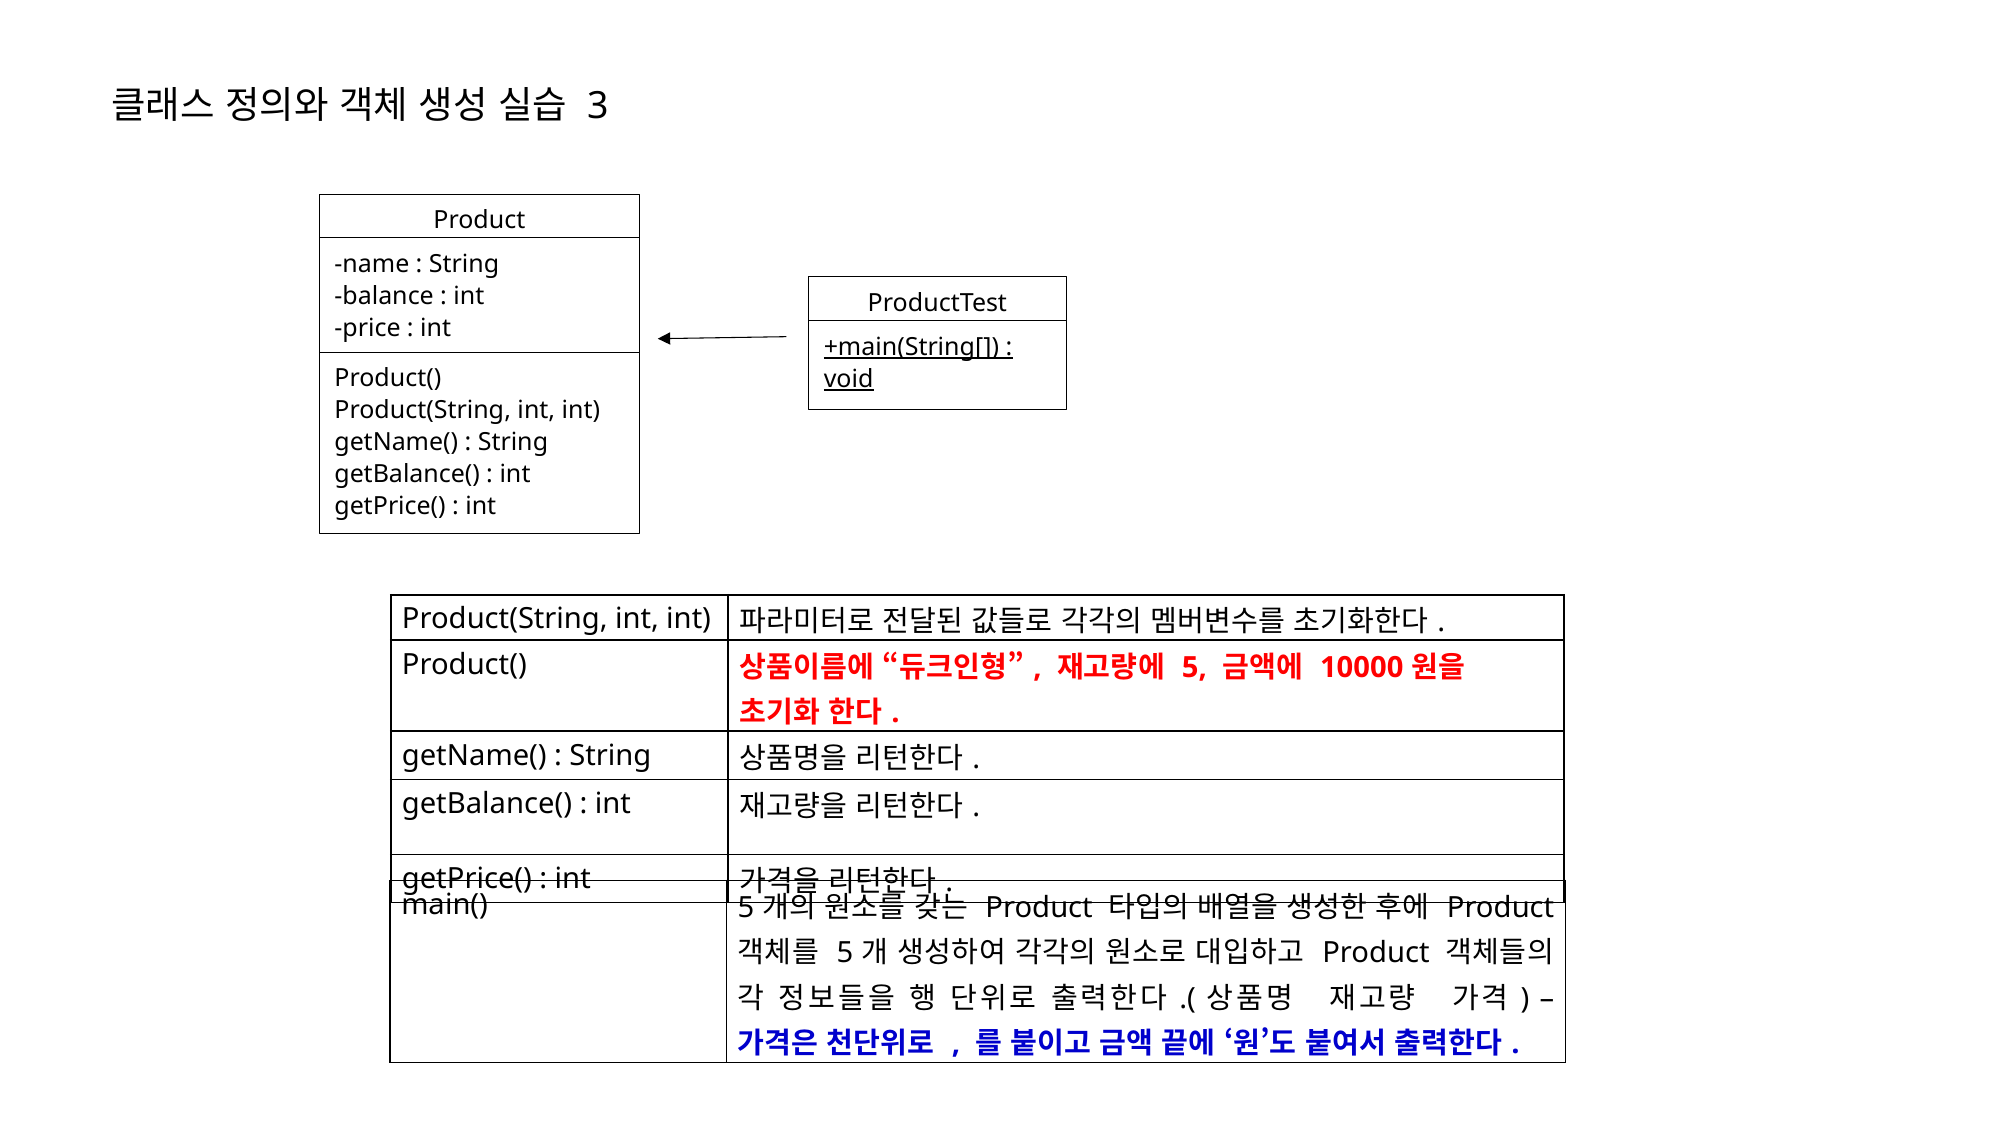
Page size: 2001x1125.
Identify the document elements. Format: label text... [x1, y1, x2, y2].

text_box 클래스 정의와 객체 생성 실습 3 [96, 73, 696, 134]
table_cell 상품명을 리턴한다. [729, 732, 1563, 779]
table_cell getPrice() : int [392, 855, 727, 880]
table_cell getBalance() : int [392, 780, 727, 854]
table_cell 재고량을 리턴한다. [729, 780, 1563, 854]
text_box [319, 194, 1067, 534]
table_cell Product() [392, 641, 727, 730]
table_cell getName() : String [392, 732, 727, 779]
table_cell 상품이름에 “듀크인형”, 재고량에 5, 금액에 10000원을 초기화 한다. [729, 641, 1563, 730]
table_header 5개의 원소를 갖는 Product 타입의 배열을 생성한 후에 Product 객체를 5개 생성하여 각각의 원소로 대입하고 Product 객체들의 각 정보들을 행 단위로 출력한다.(상품명 재고량 가격) – 가격은 천단위로 , 를 붙이고 금액 끝에 ‘원’도 붙여서 출력한다. [727, 881, 1565, 1062]
table_header Product(String, int, int) [392, 596, 727, 639]
table_cell 가격을 리턴한다. [729, 855, 1563, 880]
table_header main() [391, 881, 726, 1062]
table_header 파라미터로 전달된 값들로 각각의 멤버변수를 초기화한다. [729, 596, 1563, 639]
